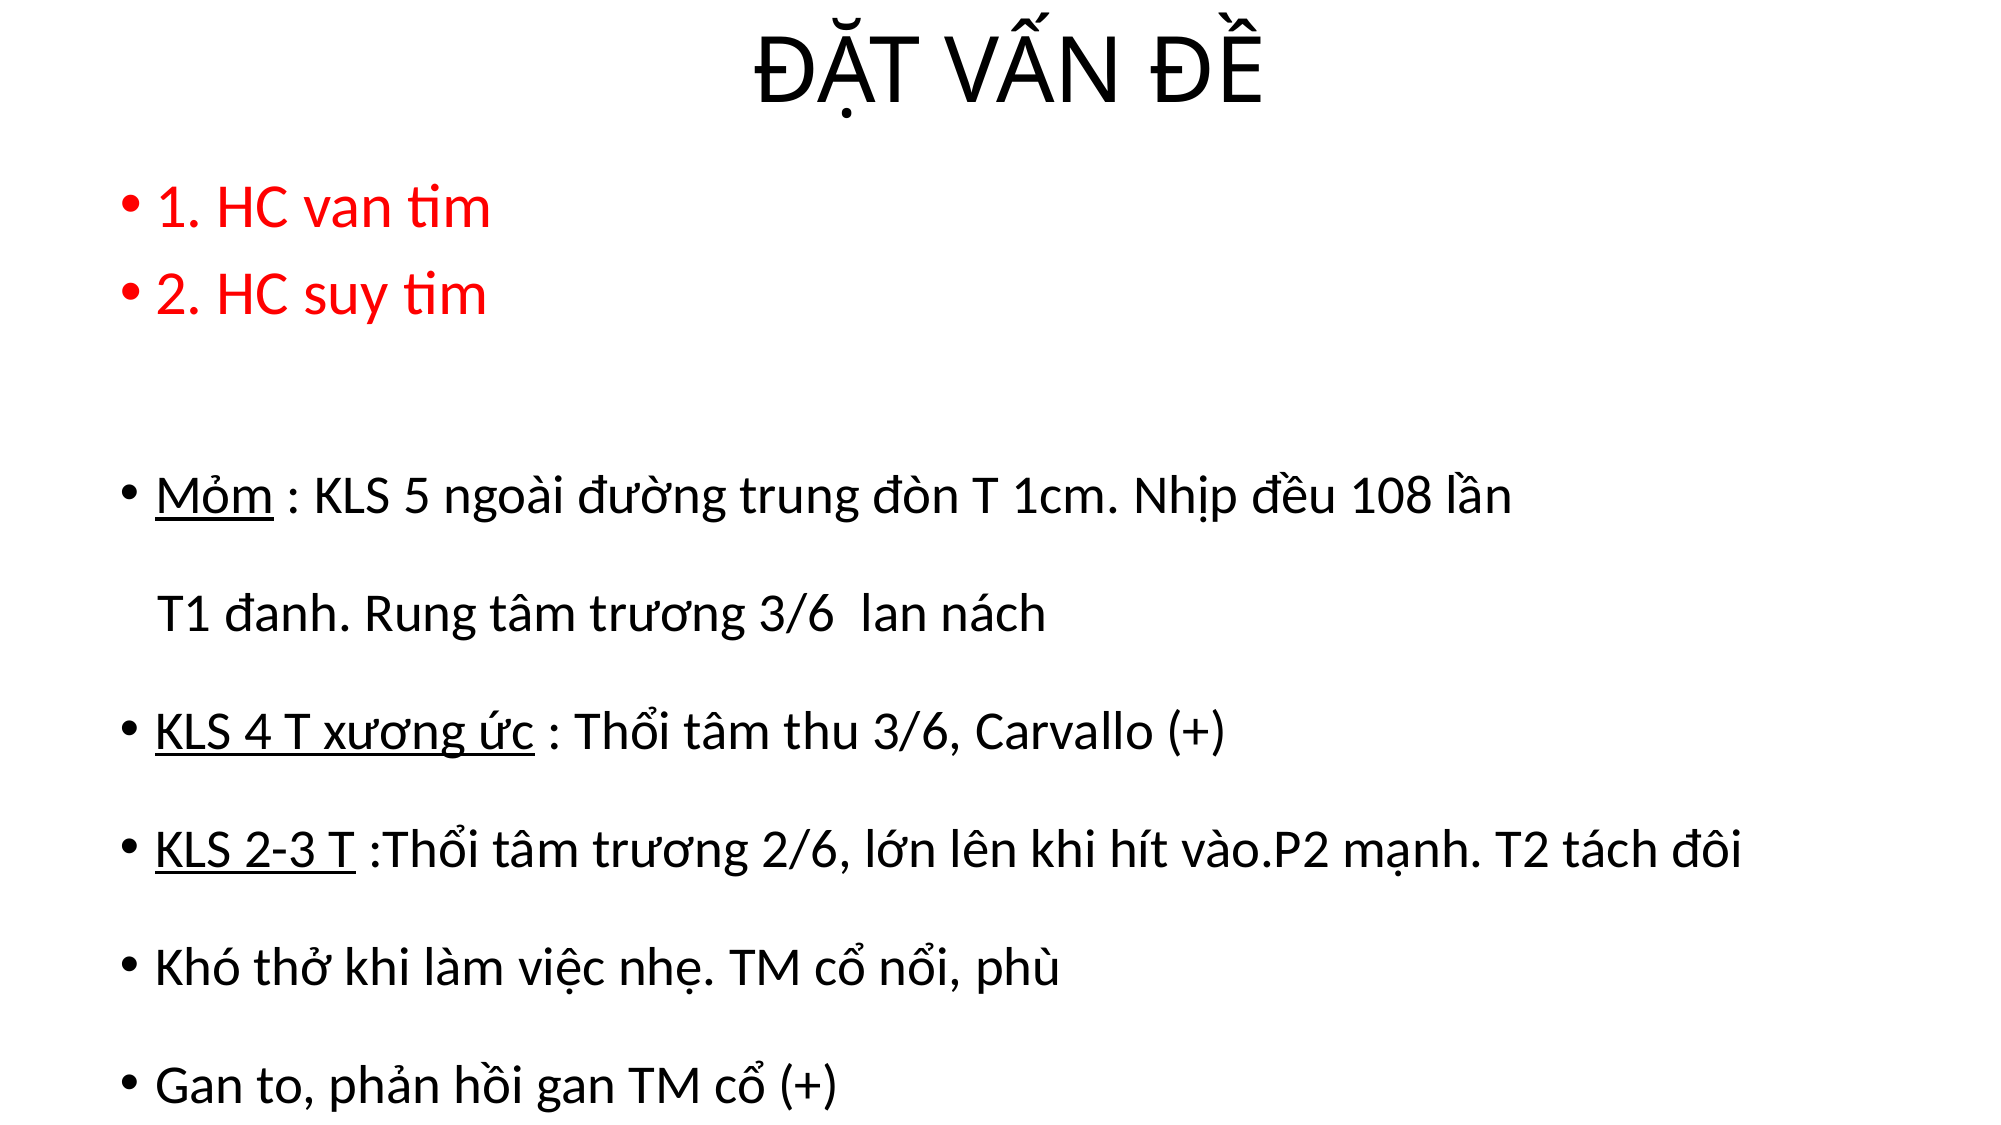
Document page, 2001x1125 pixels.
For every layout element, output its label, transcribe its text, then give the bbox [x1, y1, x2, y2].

title ĐẶT VẤN ĐỀ [137, 0, 1863, 147]
list 1. HC van tim 2. HC suy tim Mỏm : KLS 5 ngoài đường trung đòn T 1cm. Nhịp đều 108 lần T1 đanh. Rung tâm trương 3/6 lan nách KLS 4 T xương ức : Thổi tâm thu 3/6, Carvallo (+) KLS 2-3 T :Thổi tâm trương 2/6, lớn lên khi hít vào.P2 mạnh. T2 tách đôi Khó thở khi làm việc nhẹ. TM cổ nổi, phù Gan to, phản hồi gan TM cổ (+) [104, 165, 1930, 1125]
